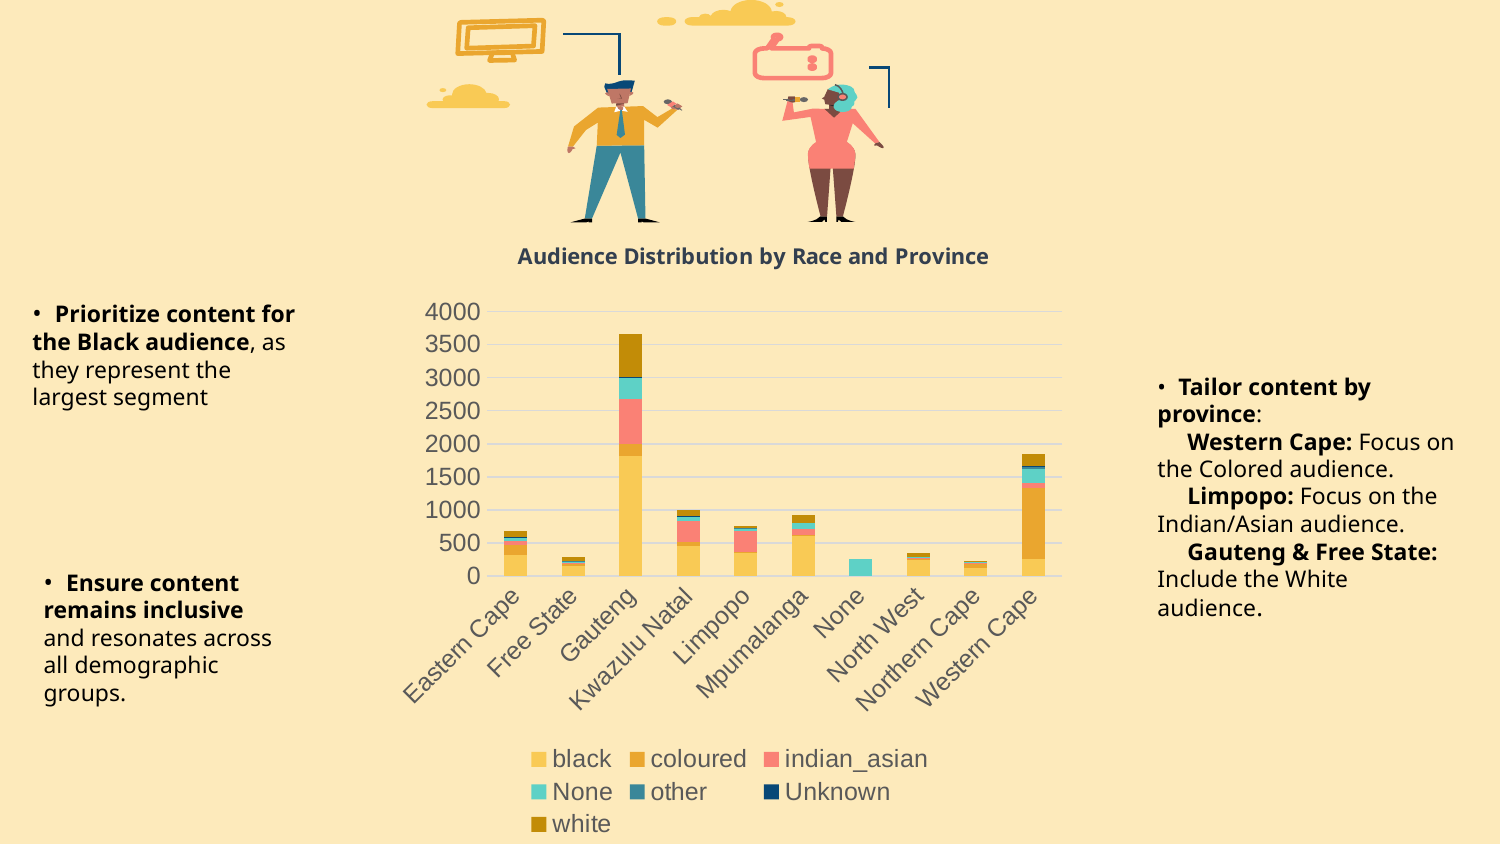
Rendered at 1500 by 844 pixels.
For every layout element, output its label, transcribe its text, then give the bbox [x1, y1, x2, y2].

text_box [426, 0, 890, 220]
text_box • Tailor content by province: Western Cape: Focus on the Colored audience. Limpopo: Focus on the Indian/Asian audience. Gauteng & Free State: Include the White audience. [1142, 281, 1472, 713]
text_box • Ensure content remains inclusive and resonates across all demographic groups. [28, 542, 300, 730]
text_box • Prioritize content for the Black audience, as they represent the largest segment [17, 281, 318, 427]
chart [383, 222, 1077, 844]
